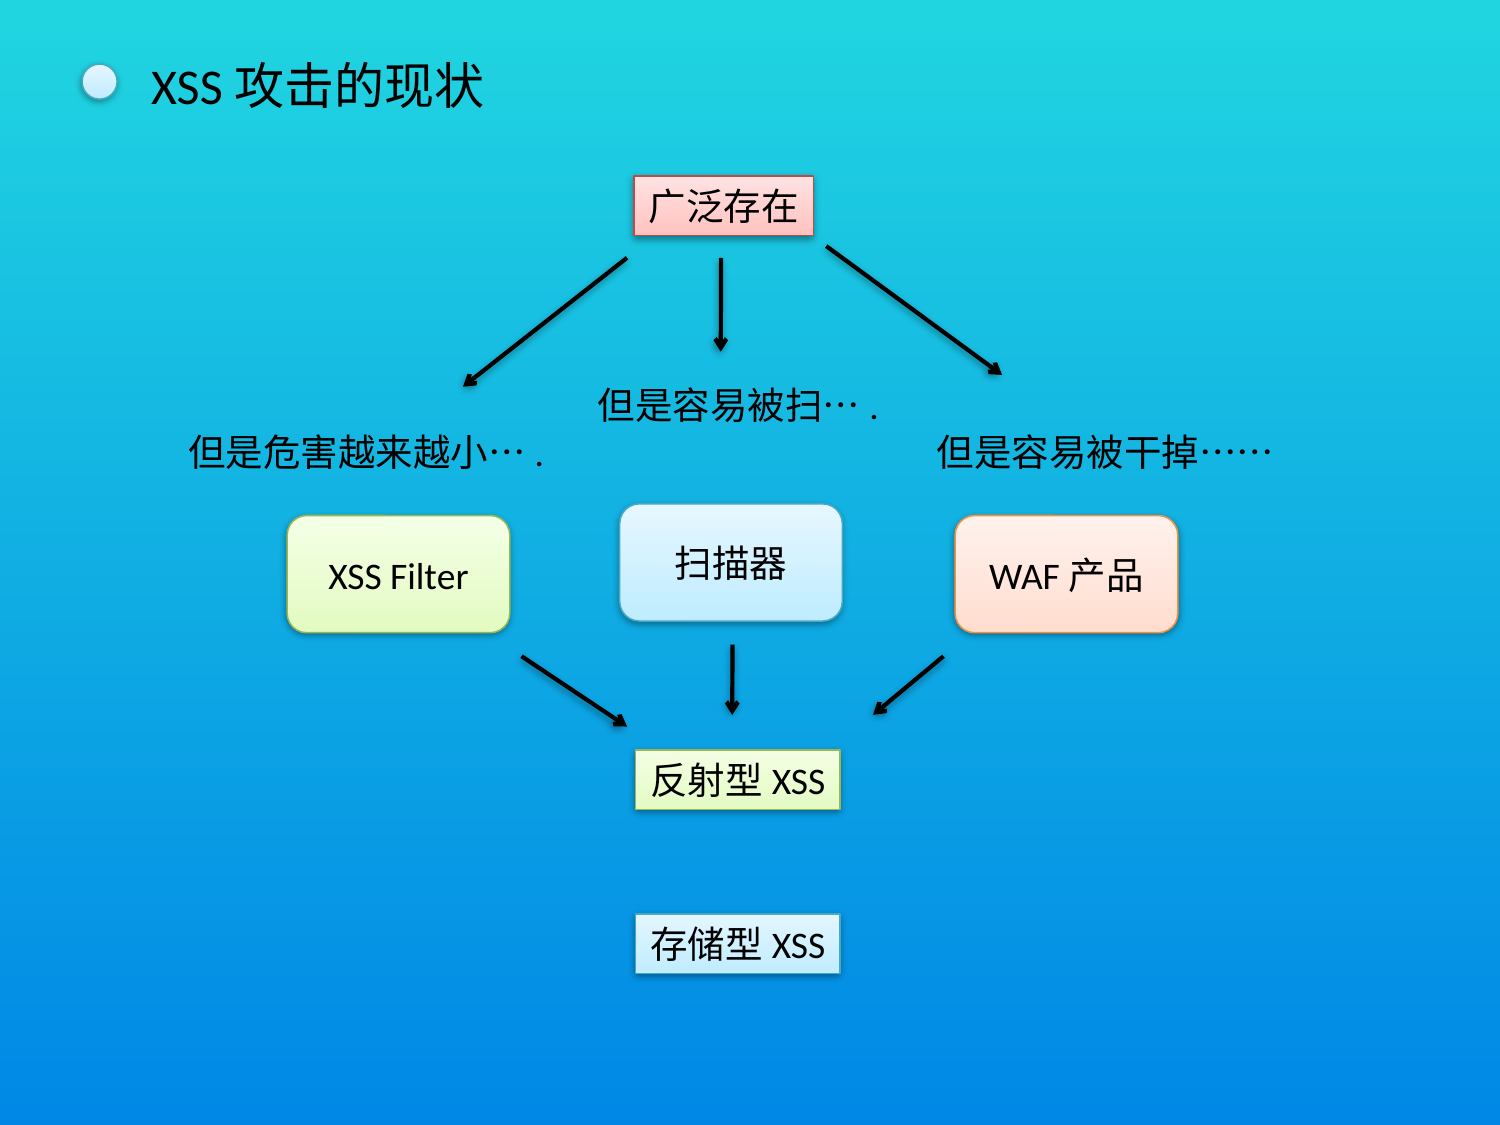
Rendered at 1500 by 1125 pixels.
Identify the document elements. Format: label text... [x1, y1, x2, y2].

text_box 存储型XSS [635, 913, 841, 974]
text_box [826, 245, 1003, 376]
text_box 反射型XSS [635, 749, 841, 810]
text_box WAF产品 [954, 514, 1179, 634]
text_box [872, 655, 944, 716]
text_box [462, 257, 628, 387]
text_box 但是容易被扫…. [583, 374, 894, 435]
text_box 但是危害越来越小…. [173, 421, 559, 482]
text_box XSS Filter [286, 514, 511, 634]
text_box 广泛存在 [633, 175, 814, 236]
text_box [521, 656, 628, 727]
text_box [81, 46, 496, 123]
text_box 但是容易被干掉…… [921, 421, 1289, 482]
text_box 扫描器 [618, 503, 844, 622]
